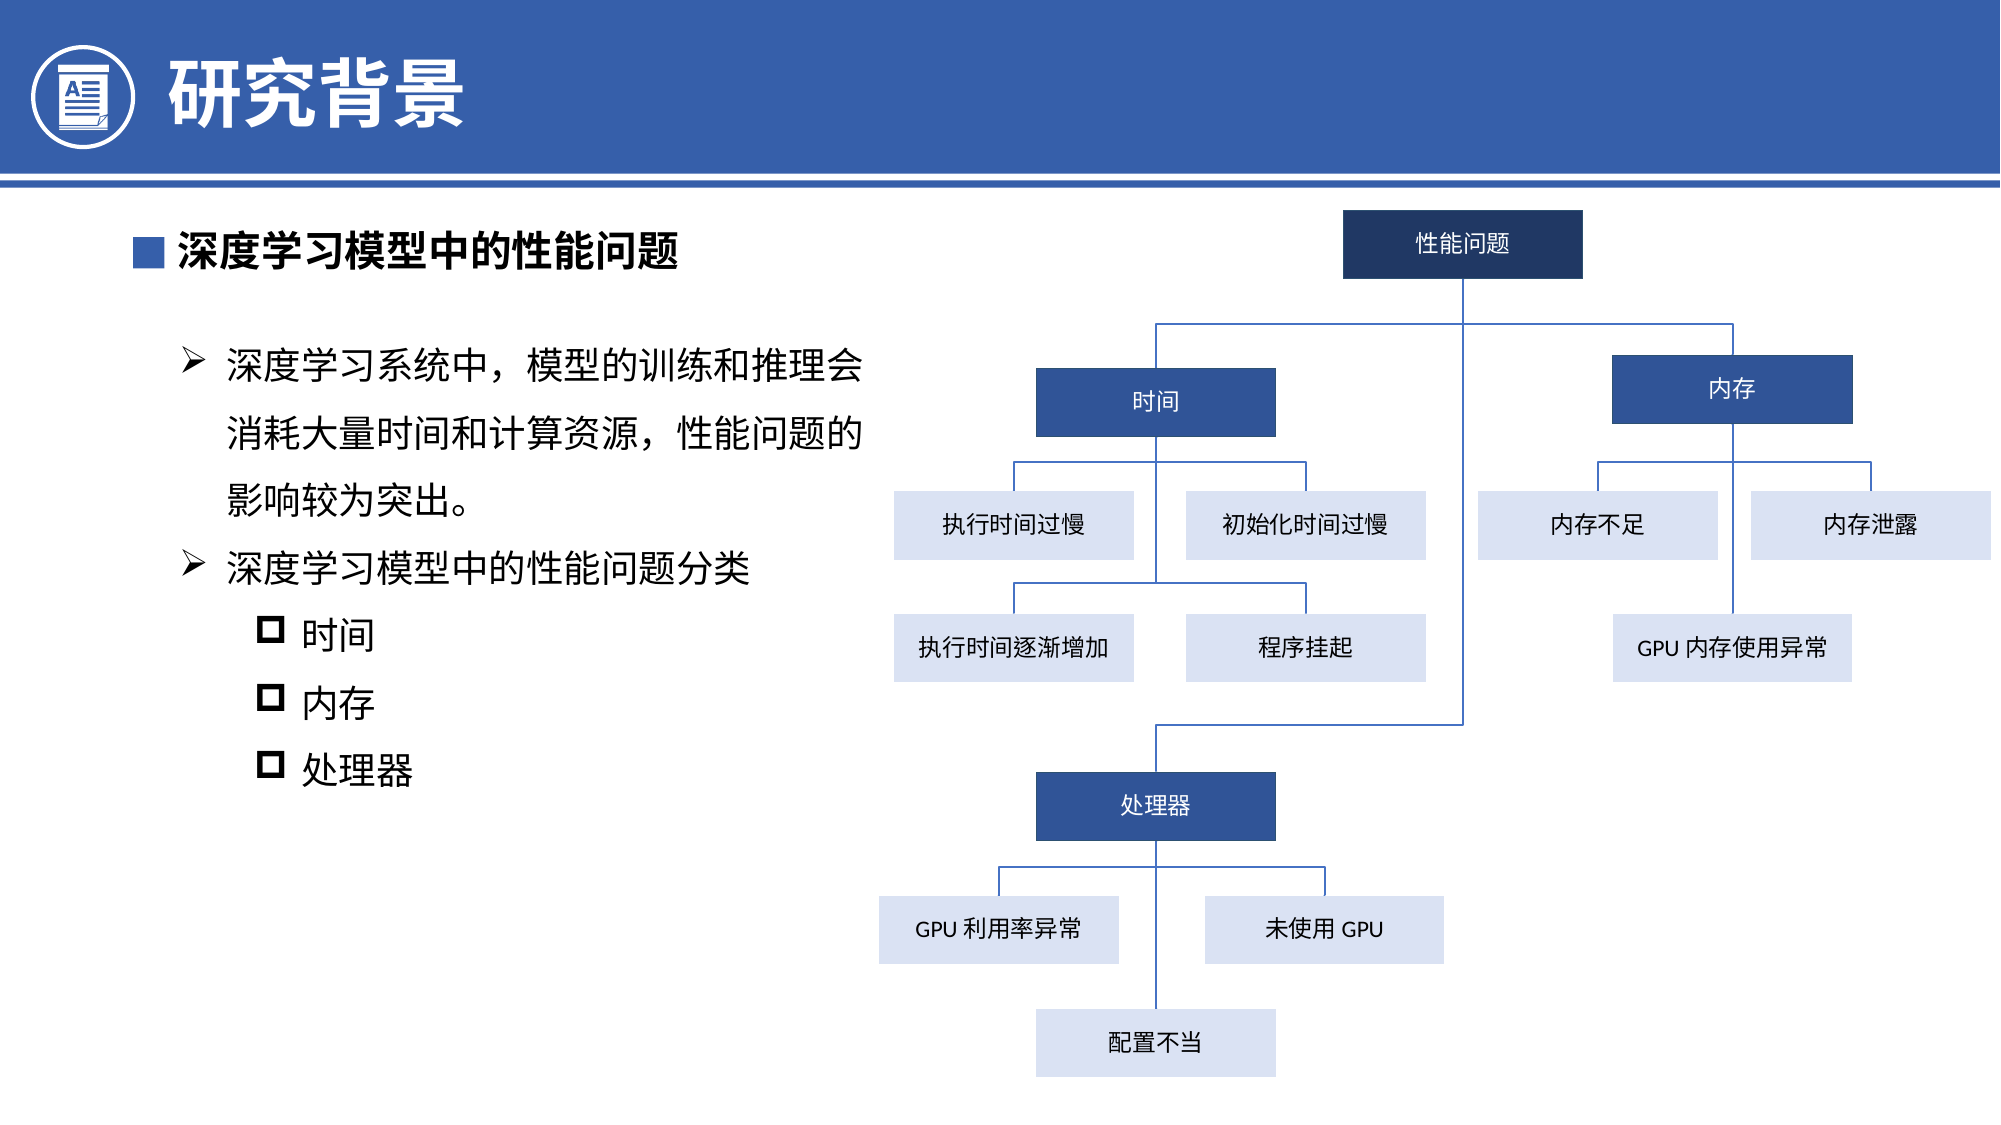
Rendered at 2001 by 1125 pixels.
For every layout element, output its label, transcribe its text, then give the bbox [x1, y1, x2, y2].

text_box 深度学习系统中，模型的训练和推理会消耗大量时间和计算资源，性能问题的影响较为突出。 深度学习模型中的性能问题分类 时间 内存 处理器 [164, 312, 877, 935]
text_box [33, 47, 134, 148]
text_box [132, 236, 163, 269]
text_box [0, 0, 2000, 175]
text_box [0, 179, 2000, 189]
picture [877, 207, 1992, 1078]
text_box 研究背景 [152, 38, 483, 144]
text_box 深度学习模型中的性能问题 [163, 217, 877, 282]
